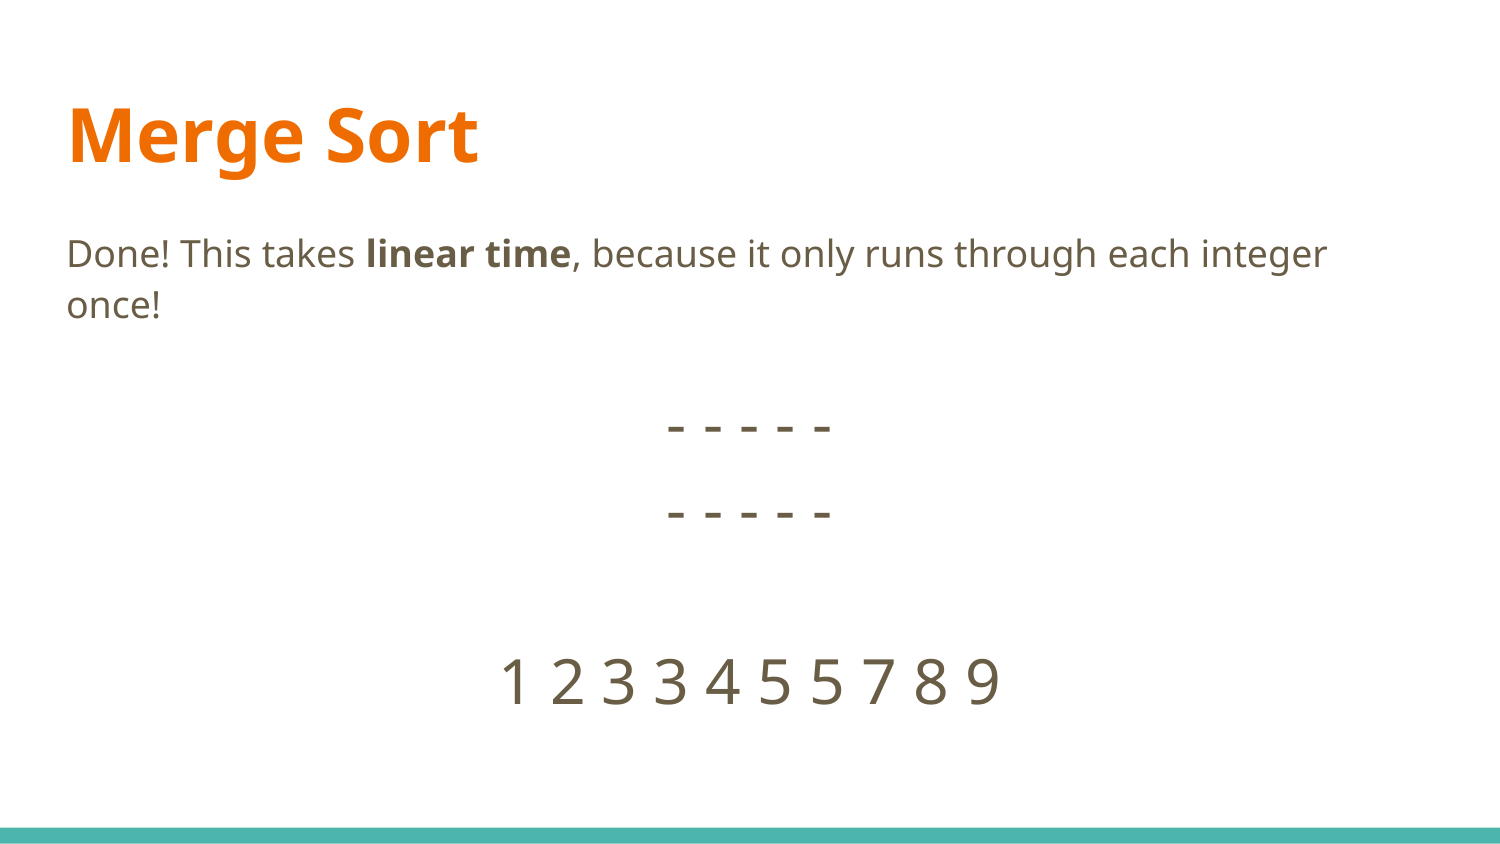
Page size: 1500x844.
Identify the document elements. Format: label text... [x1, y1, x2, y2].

list - - - - - - - - - - 1 2 3 3 4 5 5 7 8 9 [51, 357, 1449, 750]
list Done! This takes linear time, because it only runs through each integer once! [51, 207, 1449, 288]
title Merge Sort [51, 72, 1449, 189]
